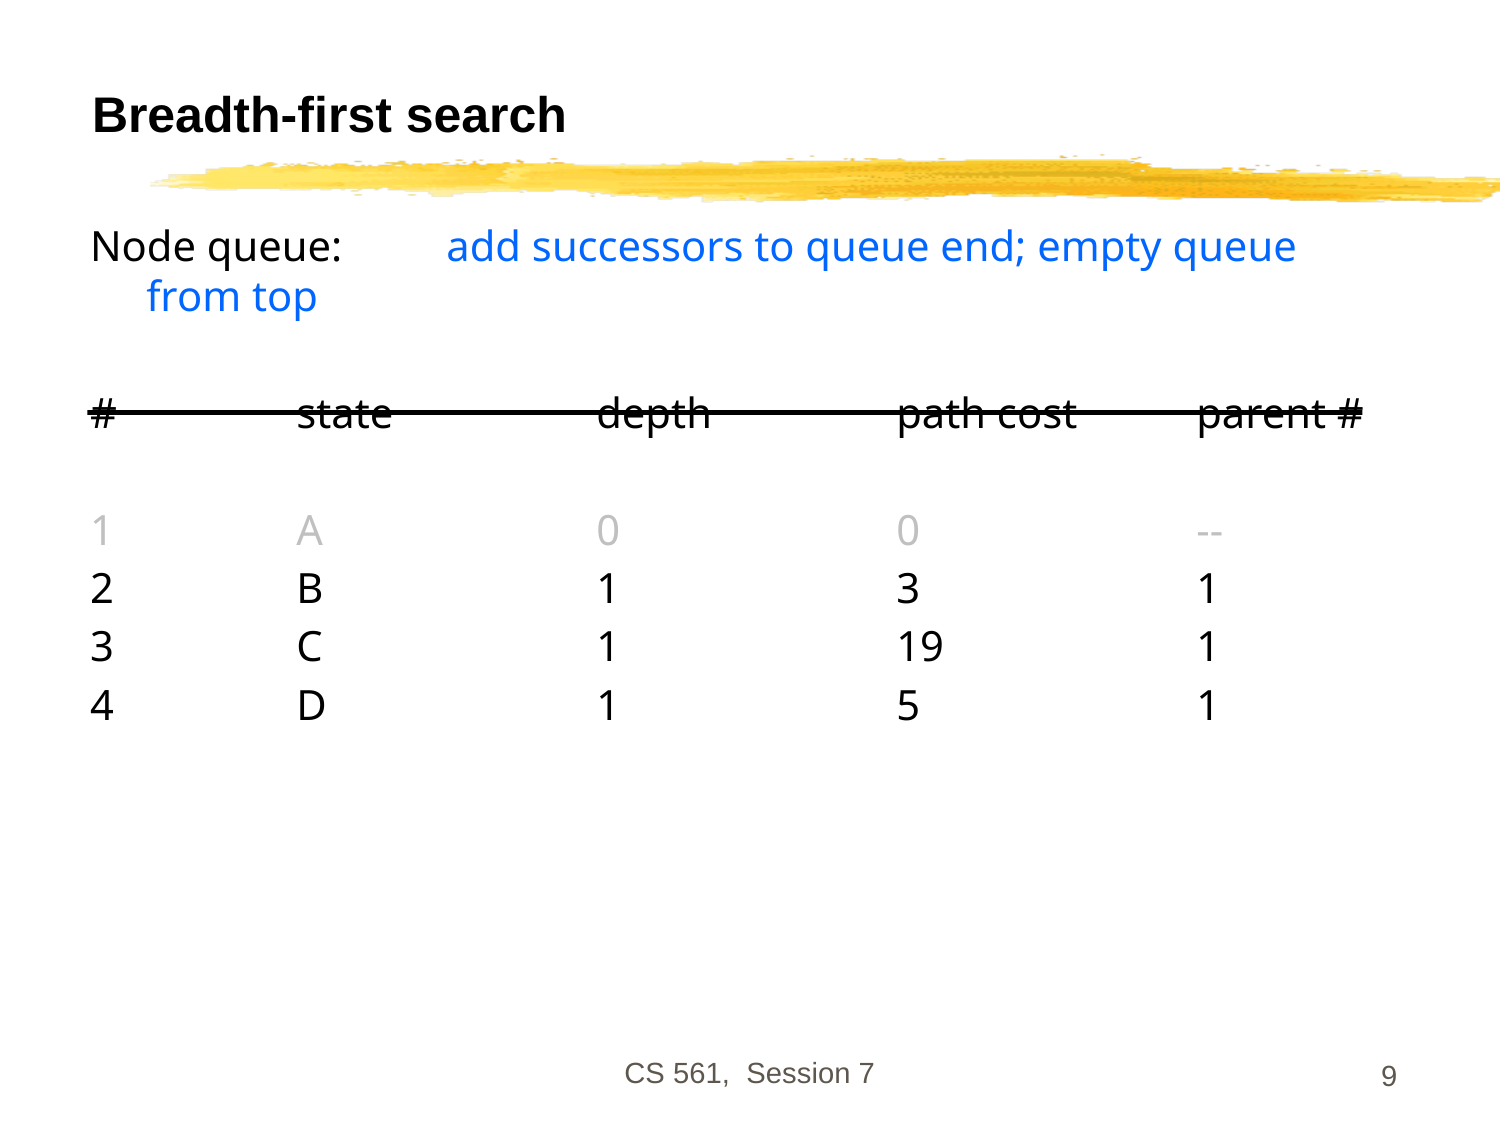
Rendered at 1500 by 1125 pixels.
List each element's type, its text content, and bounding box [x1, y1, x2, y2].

slide_number 9 [1099, 1024, 1413, 1101]
footer CS 561, Session 7 [512, 1021, 988, 1098]
list Node queue: add successors to queue end; empty queue from top # state depth path cost parent # 1 A 0 0 -- 2 B 1 3 1 3 C 1 19 1 4 D 1 5 1 [74, 212, 1417, 994]
picture [150, 149, 1500, 213]
title Breadth-first search [76, 37, 1415, 151]
